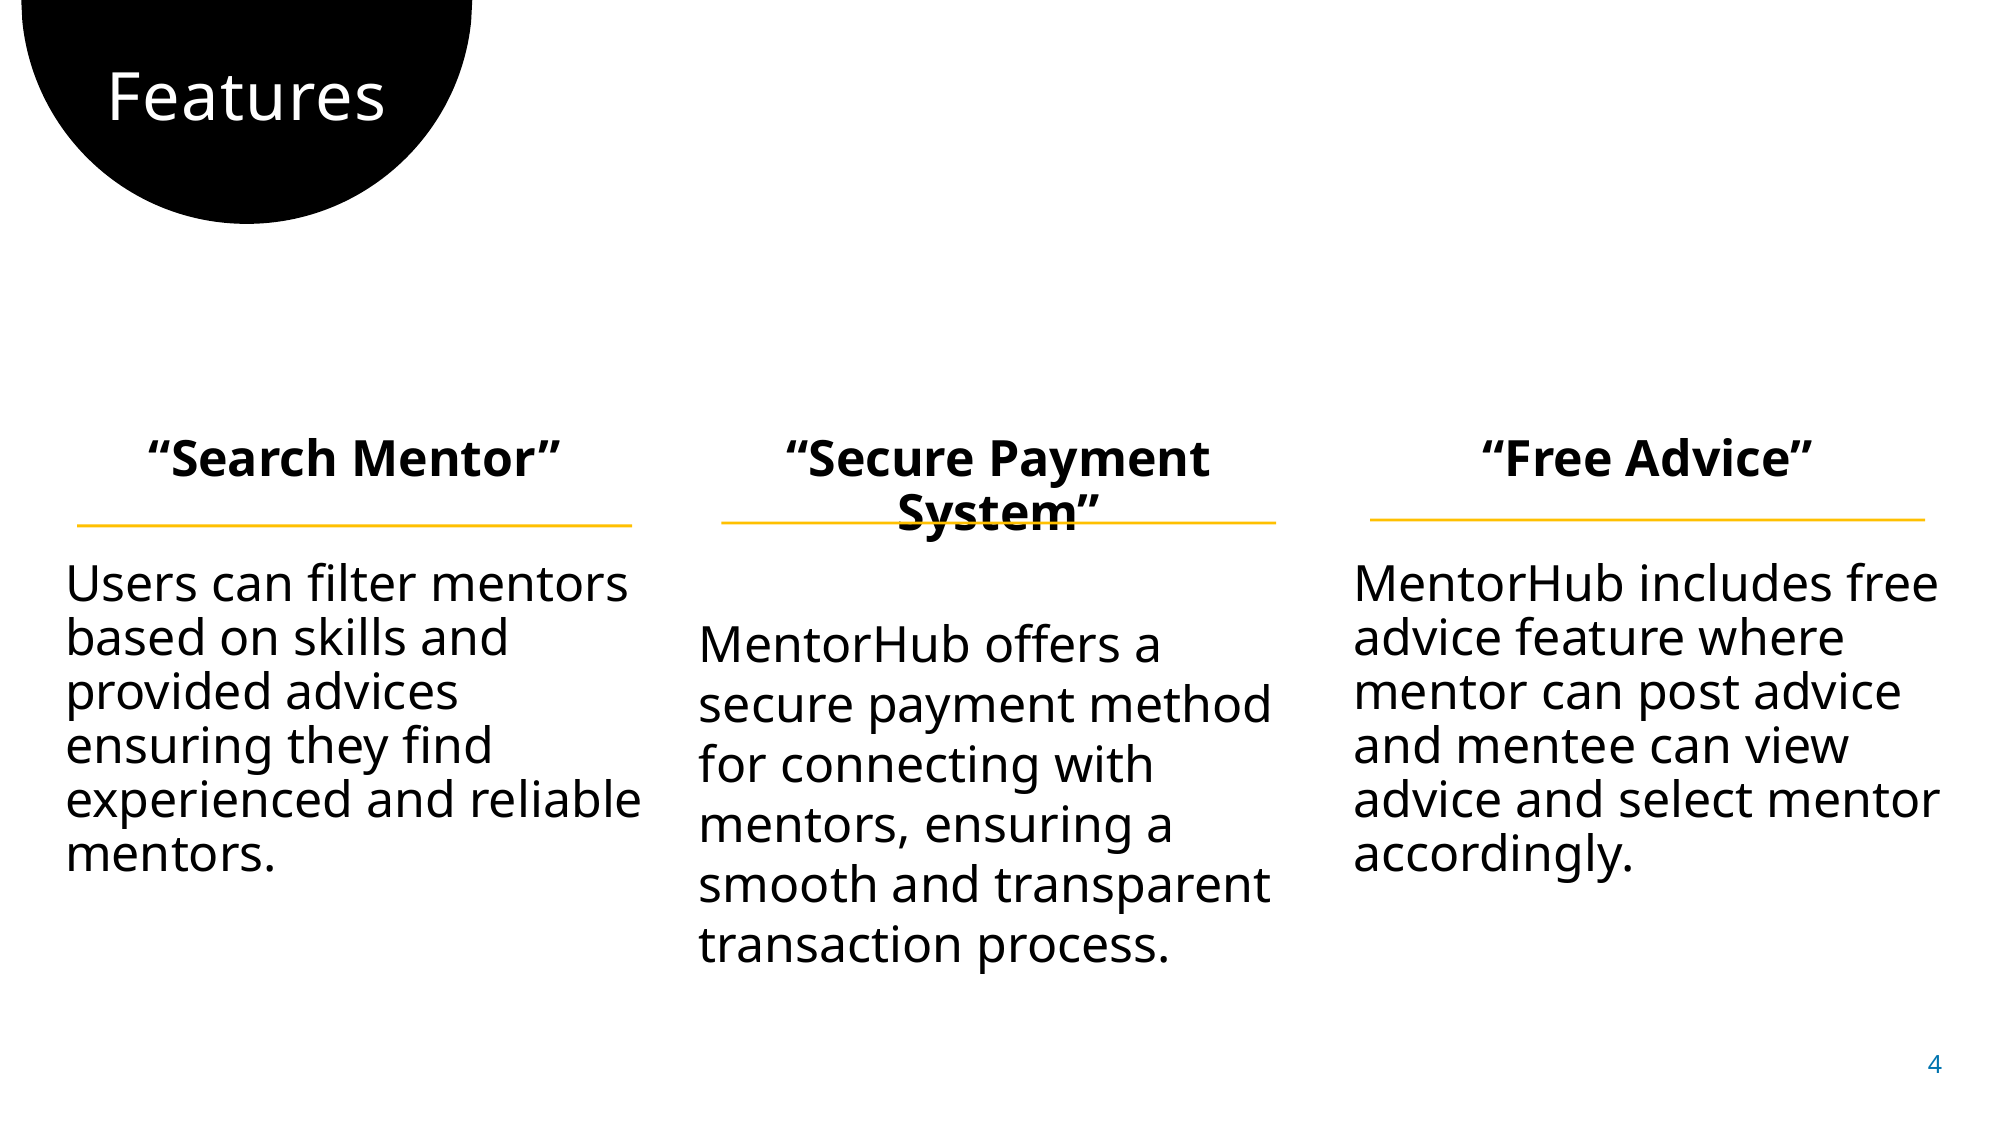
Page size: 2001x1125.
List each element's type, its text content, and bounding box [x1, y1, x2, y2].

slide_number 4 [1875, 1036, 1958, 1096]
title Features [51, 55, 442, 144]
text_box [1369, 517, 1926, 522]
list “Secure Payment System” MentorHub offers a secure payment method for connecting with mentors, ensuring a smooth and transparent transaction process. [683, 426, 1314, 931]
text_box [76, 523, 633, 528]
list “Search Mentor” Users can filter mentors based on skills and provided advices ensuring they find experienced and reliable mentors. [50, 426, 660, 841]
list “Free Advice” MentorHub includes free advice feature where mentor can post advice and mentee can view advice and select mentor accordingly. [1338, 426, 1958, 895]
text_box [720, 520, 1277, 526]
